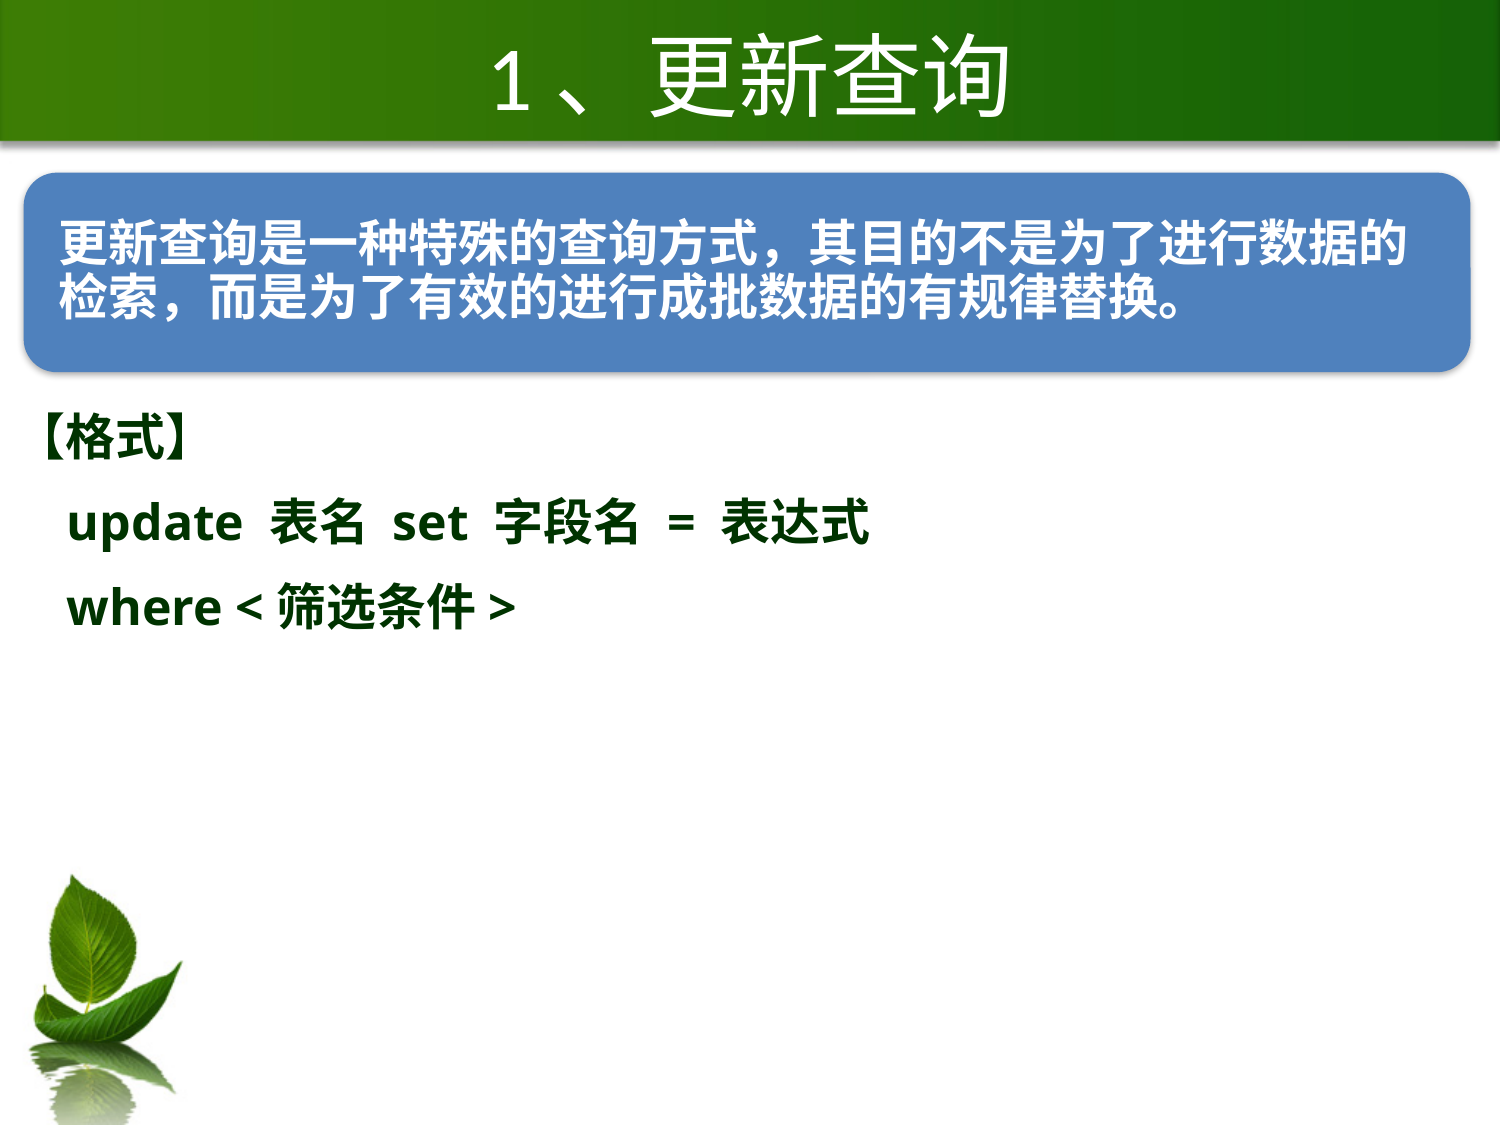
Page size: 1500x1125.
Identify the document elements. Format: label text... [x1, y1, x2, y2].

picture [0, 0, 1500, 397]
picture [0, 643, 1500, 1125]
text_box 【格式】 update 表名 set 字段名 = 表达式 where <筛选条件> [0, 397, 1500, 643]
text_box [23, 172, 1471, 386]
title 1、更新查询 [5, 9, 1495, 138]
